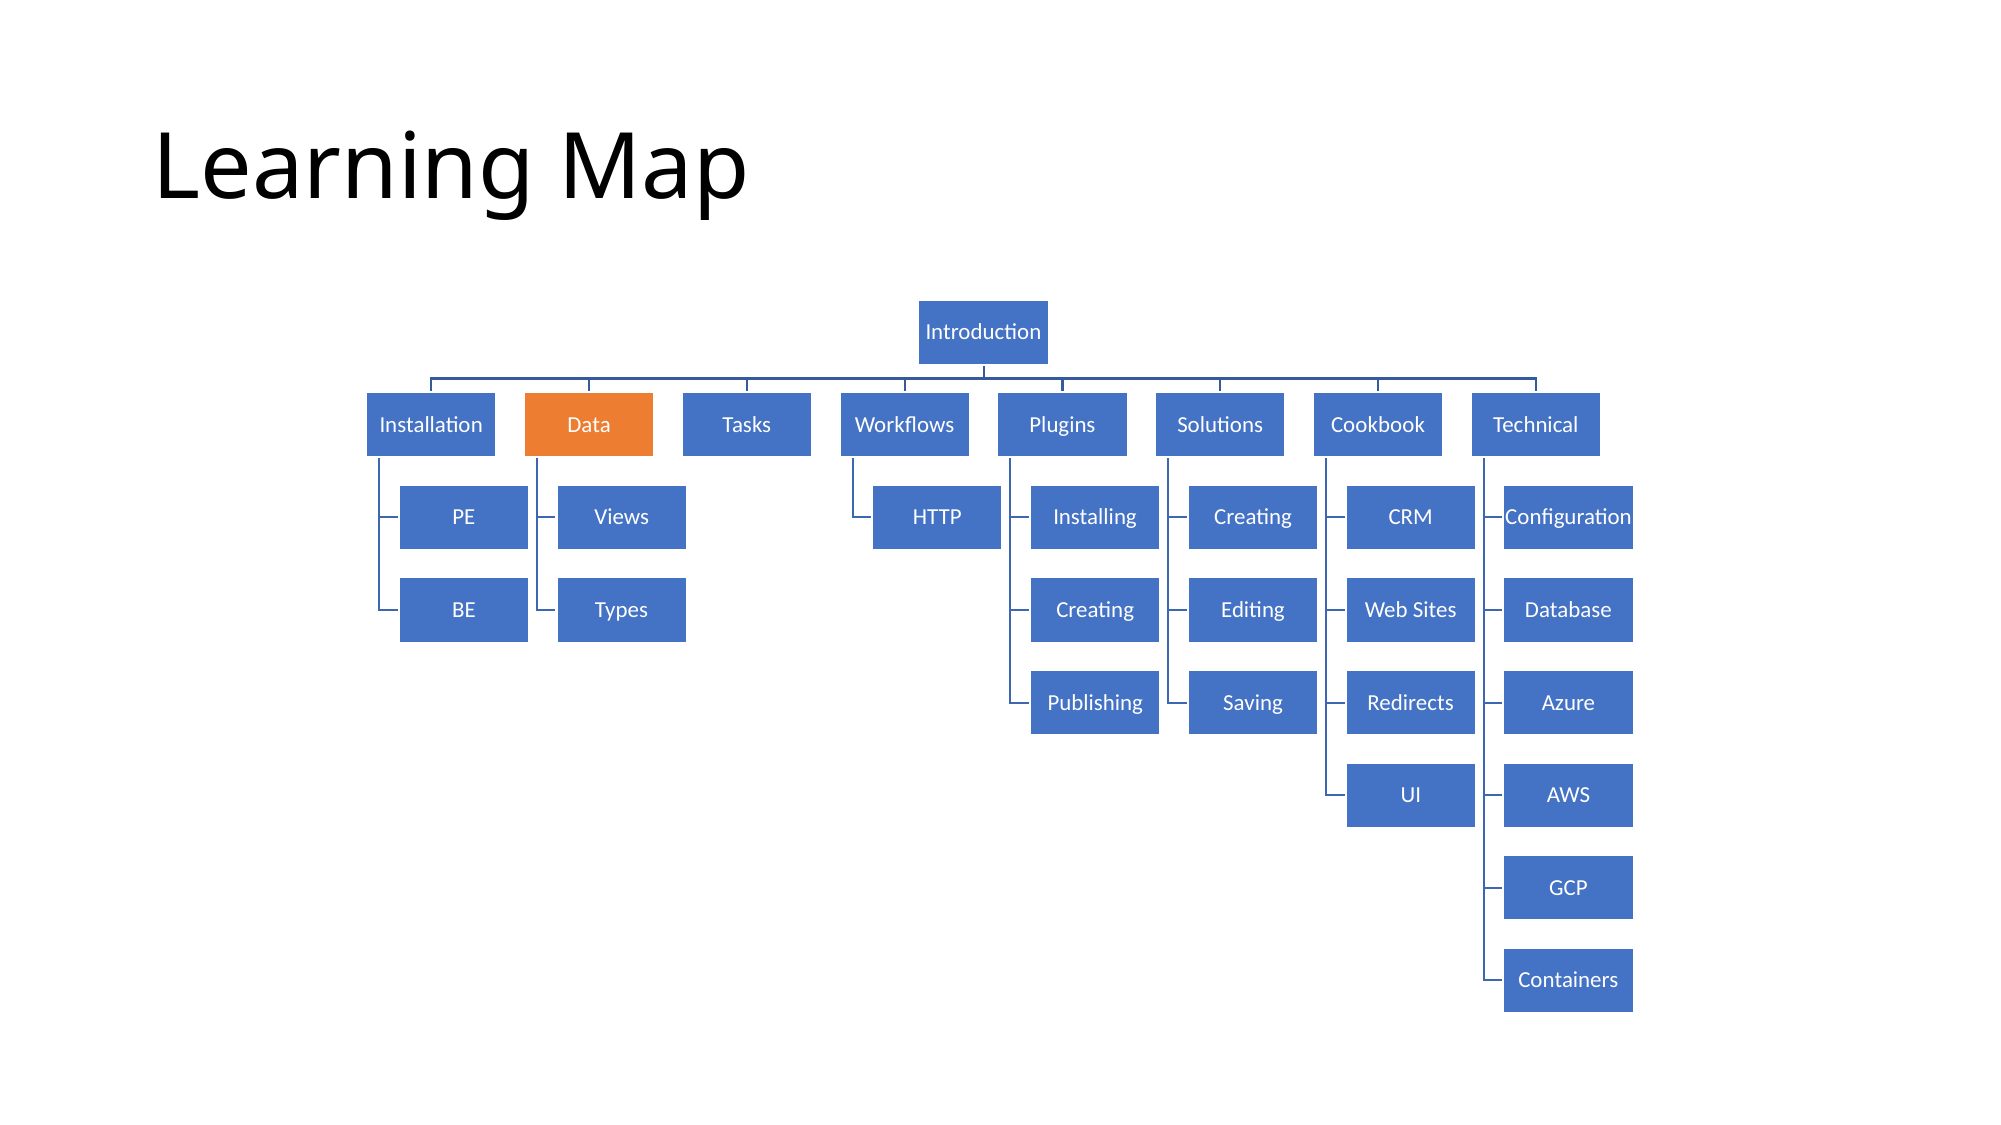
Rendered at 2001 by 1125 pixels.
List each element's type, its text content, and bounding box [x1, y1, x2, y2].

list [137, 299, 1863, 1014]
title Learning Map [137, 59, 1863, 278]
